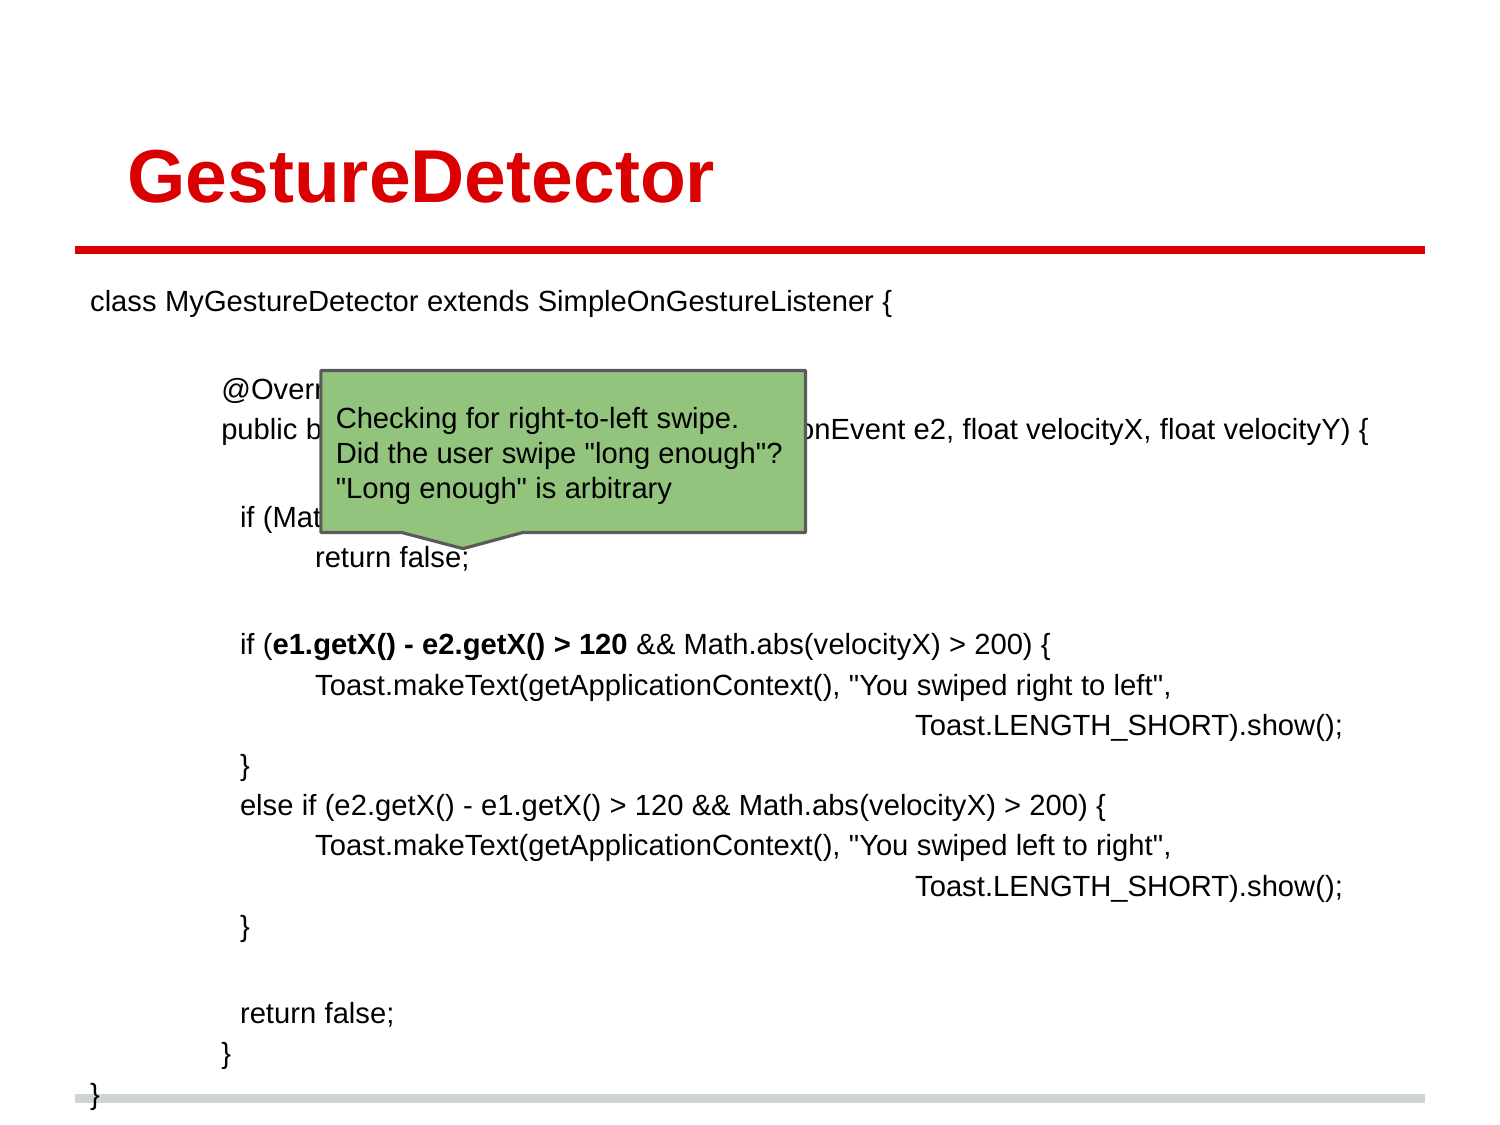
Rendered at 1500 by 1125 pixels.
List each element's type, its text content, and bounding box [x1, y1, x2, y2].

list class MyGestureDetector extends SimpleOnGestureListener { @Override public boolean onFling(MotionEvent e1, MotionEvent e2, float velocityX, float velocityY) { if (Math.abs(e1.getY() - e2.getY()) > 250) return false; if (e1.getX() - e2.getX() > 120 && Math.abs(velocityX) > 200) { Toast.makeText(getApplicationContext(), "You swiped right to left", Toast.LENGTH_SHORT).show(); } else if (e2.getX() - e1.getX() > 120 && Math.abs(velocityX) > 200) { Toast.makeText(getApplicationContext(), "You swiped left to right", Toast.LENGTH_SHORT).show(); } return false; } } [75, 262, 1425, 1078]
title GestureDetector [75, 45, 1425, 233]
text_box Checking for right-to-left swipe. Did the user swipe "long enough"? "Long enough" is arbitrary [320, 370, 806, 549]
